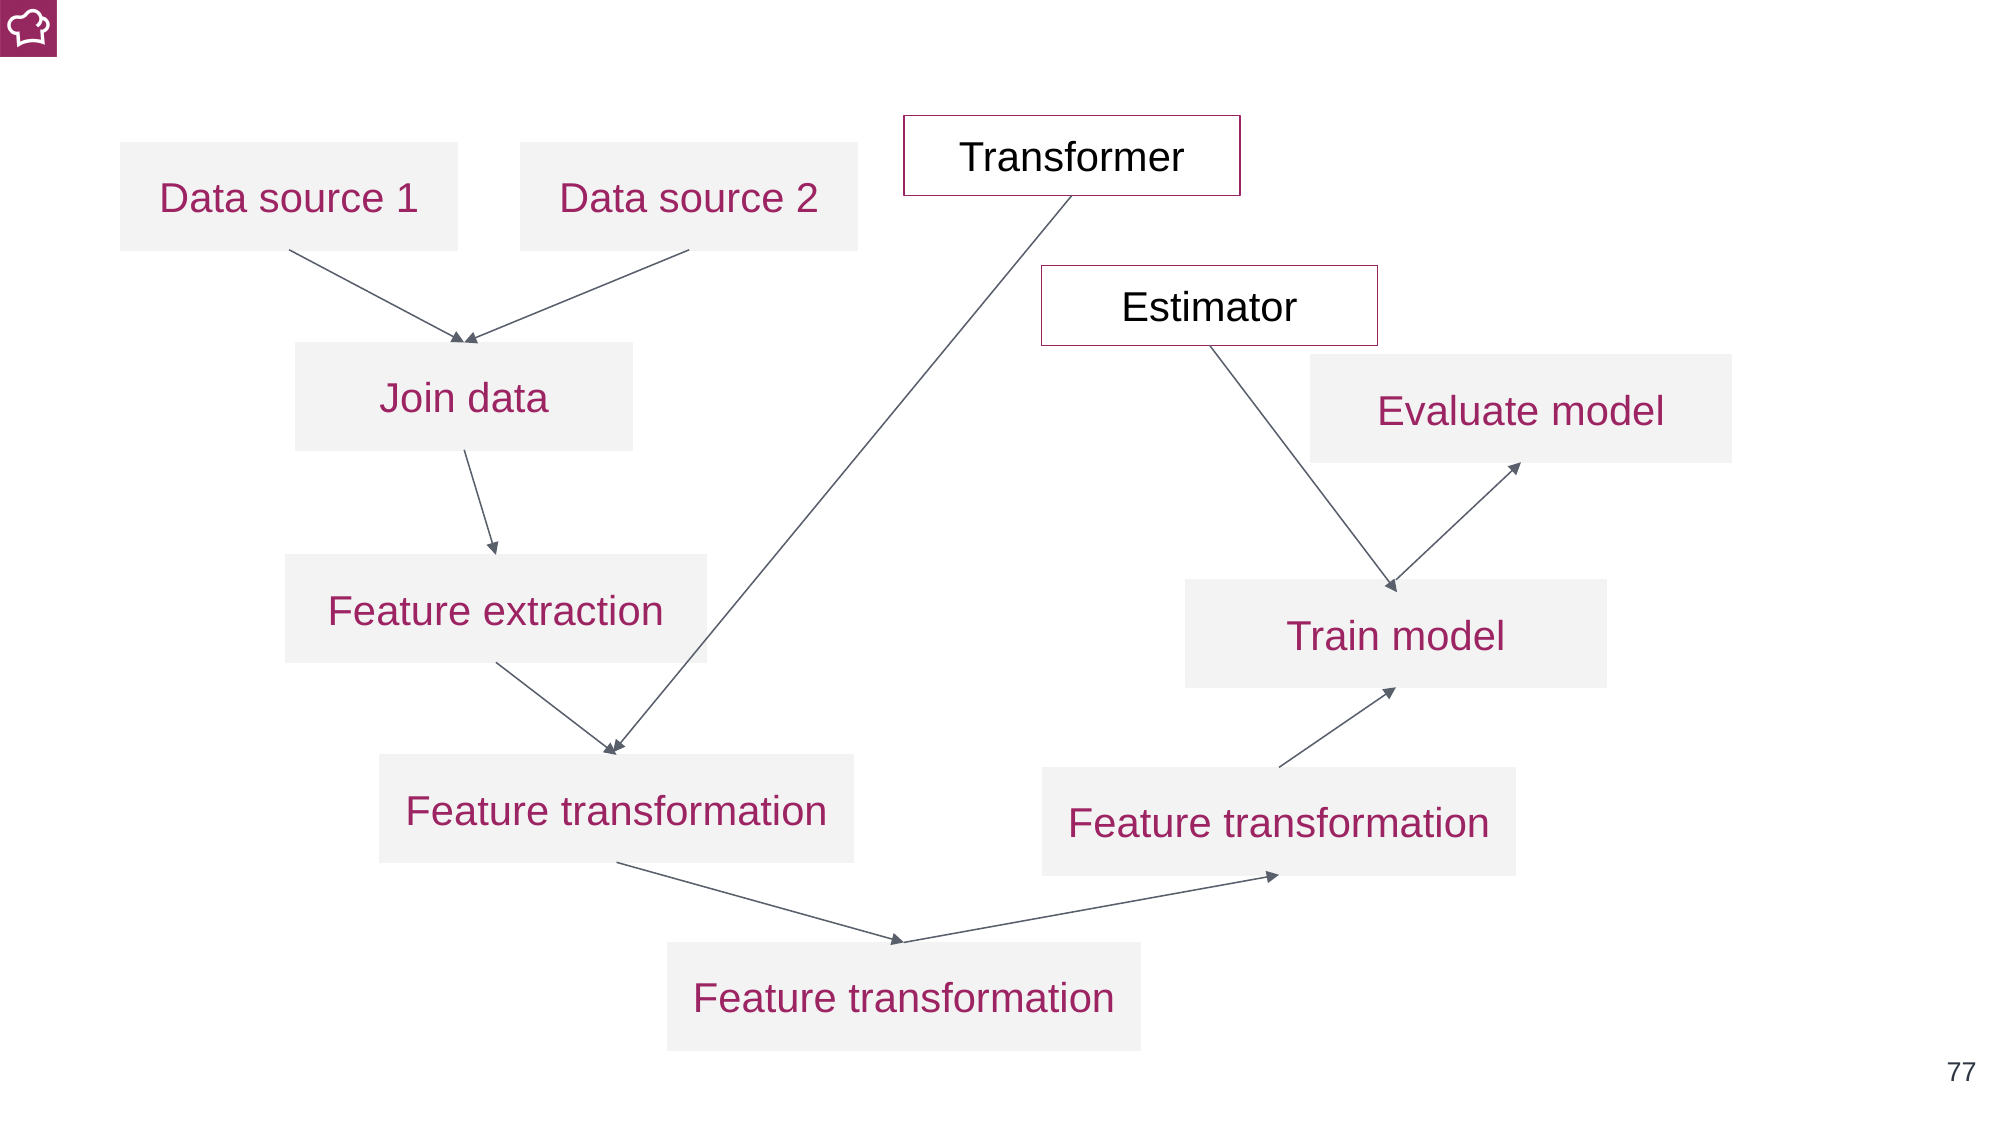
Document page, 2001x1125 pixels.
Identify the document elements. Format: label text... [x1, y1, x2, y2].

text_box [903, 874, 1280, 943]
text_box Feature transformation [667, 952, 1141, 1050]
text_box Data source 2 [521, 142, 858, 248]
text_box Data source 1 [121, 142, 458, 250]
text_box Feature transformation [1042, 767, 1516, 875]
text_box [1401, 462, 1522, 581]
text_box Evaluate model [1401, 354, 1732, 463]
picture [0, 0, 57, 57]
text_box Feature transformation [379, 754, 854, 863]
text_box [1278, 687, 1397, 768]
text_box Join data [296, 352, 607, 450]
text_box Train model [1185, 579, 1607, 688]
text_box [612, 195, 1073, 753]
text_box Feature extraction [285, 554, 607, 663]
text_box Transformer [903, 115, 1241, 196]
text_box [1209, 344, 1398, 593]
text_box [616, 862, 905, 943]
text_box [463, 249, 607, 343]
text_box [463, 449, 497, 555]
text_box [495, 662, 608, 756]
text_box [288, 249, 462, 343]
slide_number ‹#› [1871, 1038, 1992, 1125]
text_box Estimator [1076, 265, 1378, 346]
